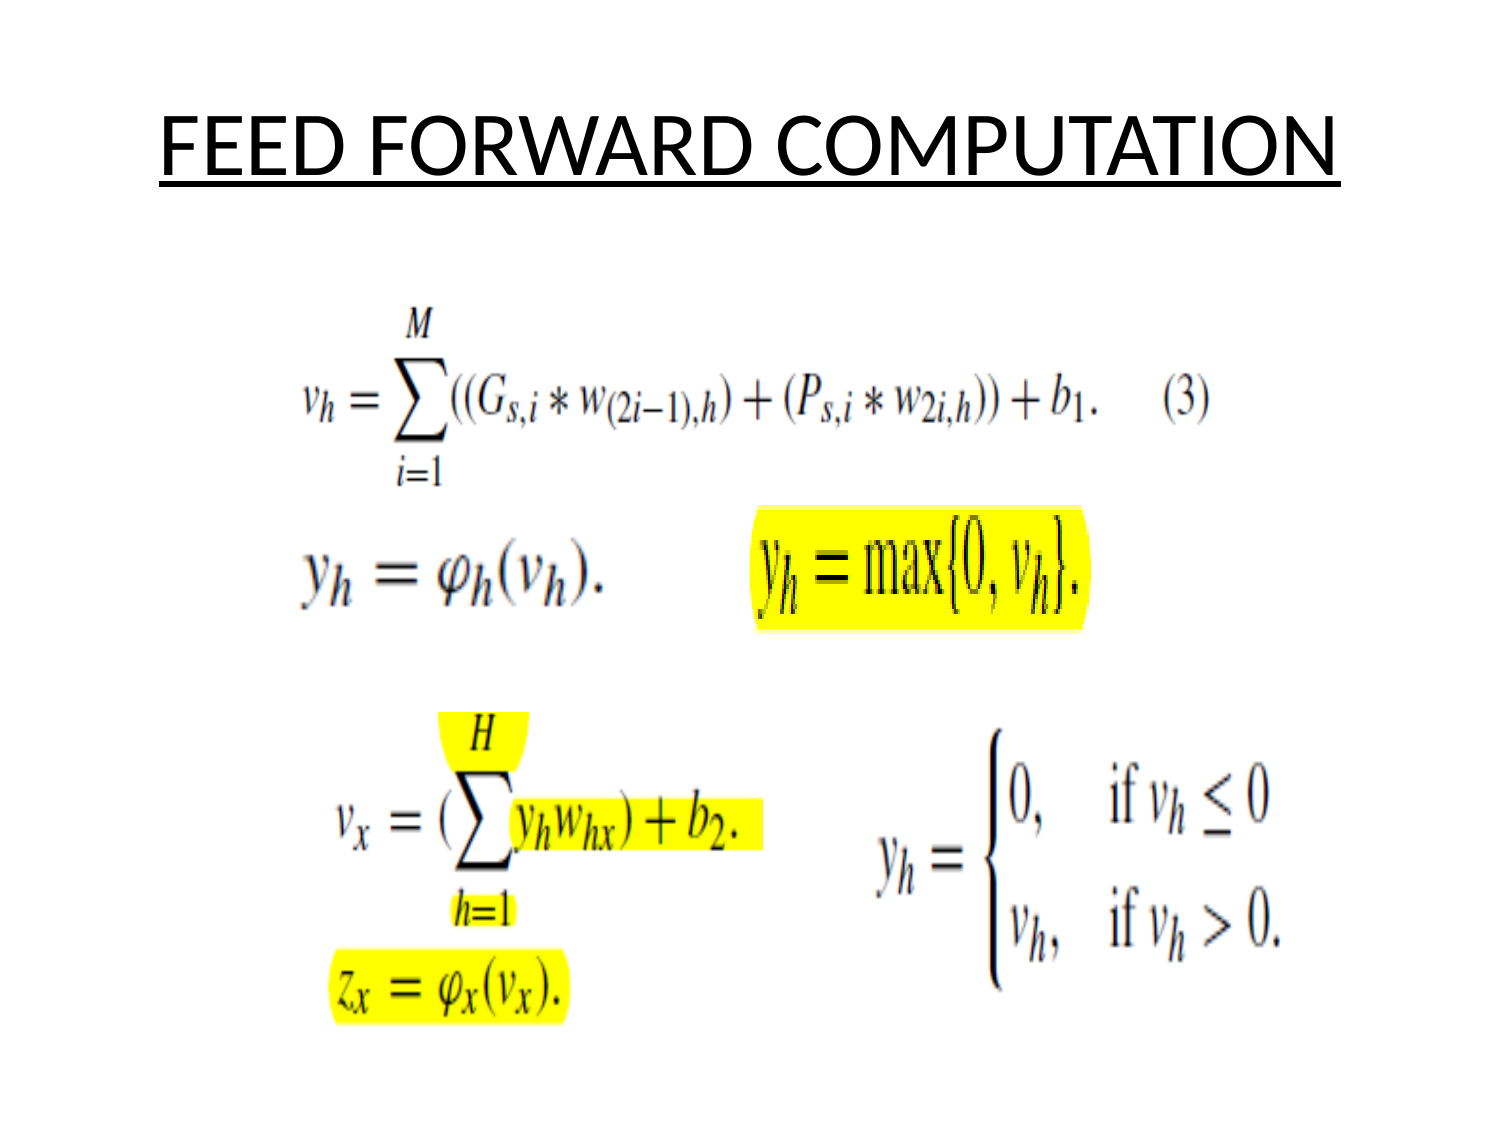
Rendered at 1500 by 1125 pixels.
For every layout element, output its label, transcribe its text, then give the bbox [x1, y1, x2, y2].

picture [287, 712, 763, 1076]
picture [687, 486, 1138, 675]
picture [224, 512, 651, 648]
title FEED FORWARD COMPUTATION [75, 45, 1425, 233]
picture [824, 714, 1313, 1038]
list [212, 262, 1238, 526]
